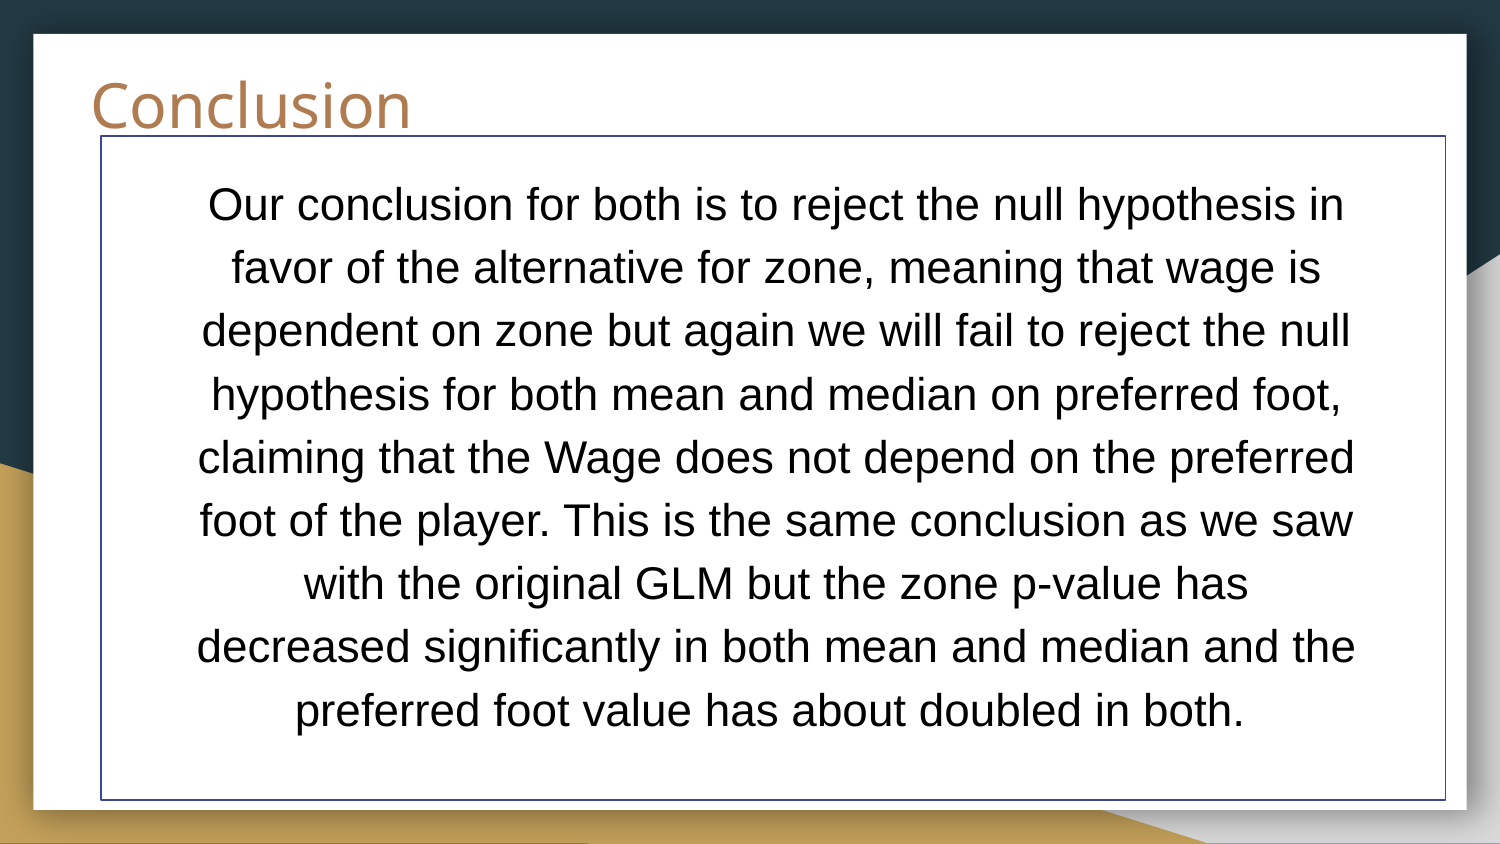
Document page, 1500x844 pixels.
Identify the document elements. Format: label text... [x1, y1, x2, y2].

text_box Conclusion [75, 50, 568, 156]
text_box [101, 136, 1446, 801]
list Our conclusion for both is to reject the null hypothesis in favor of the alternative for zone, meaning that wage is dependent on zone but again we will fail to reject the null hypothesis for both mean and median on preferred foot, claiming that the Wage does not depend on the preferred foot of the player. This is the same conclusion as we saw with the original GLM but the zone p-value has decreased significantly in both mean and median and the preferred foot value has about doubled in both. [101, 151, 1378, 785]
